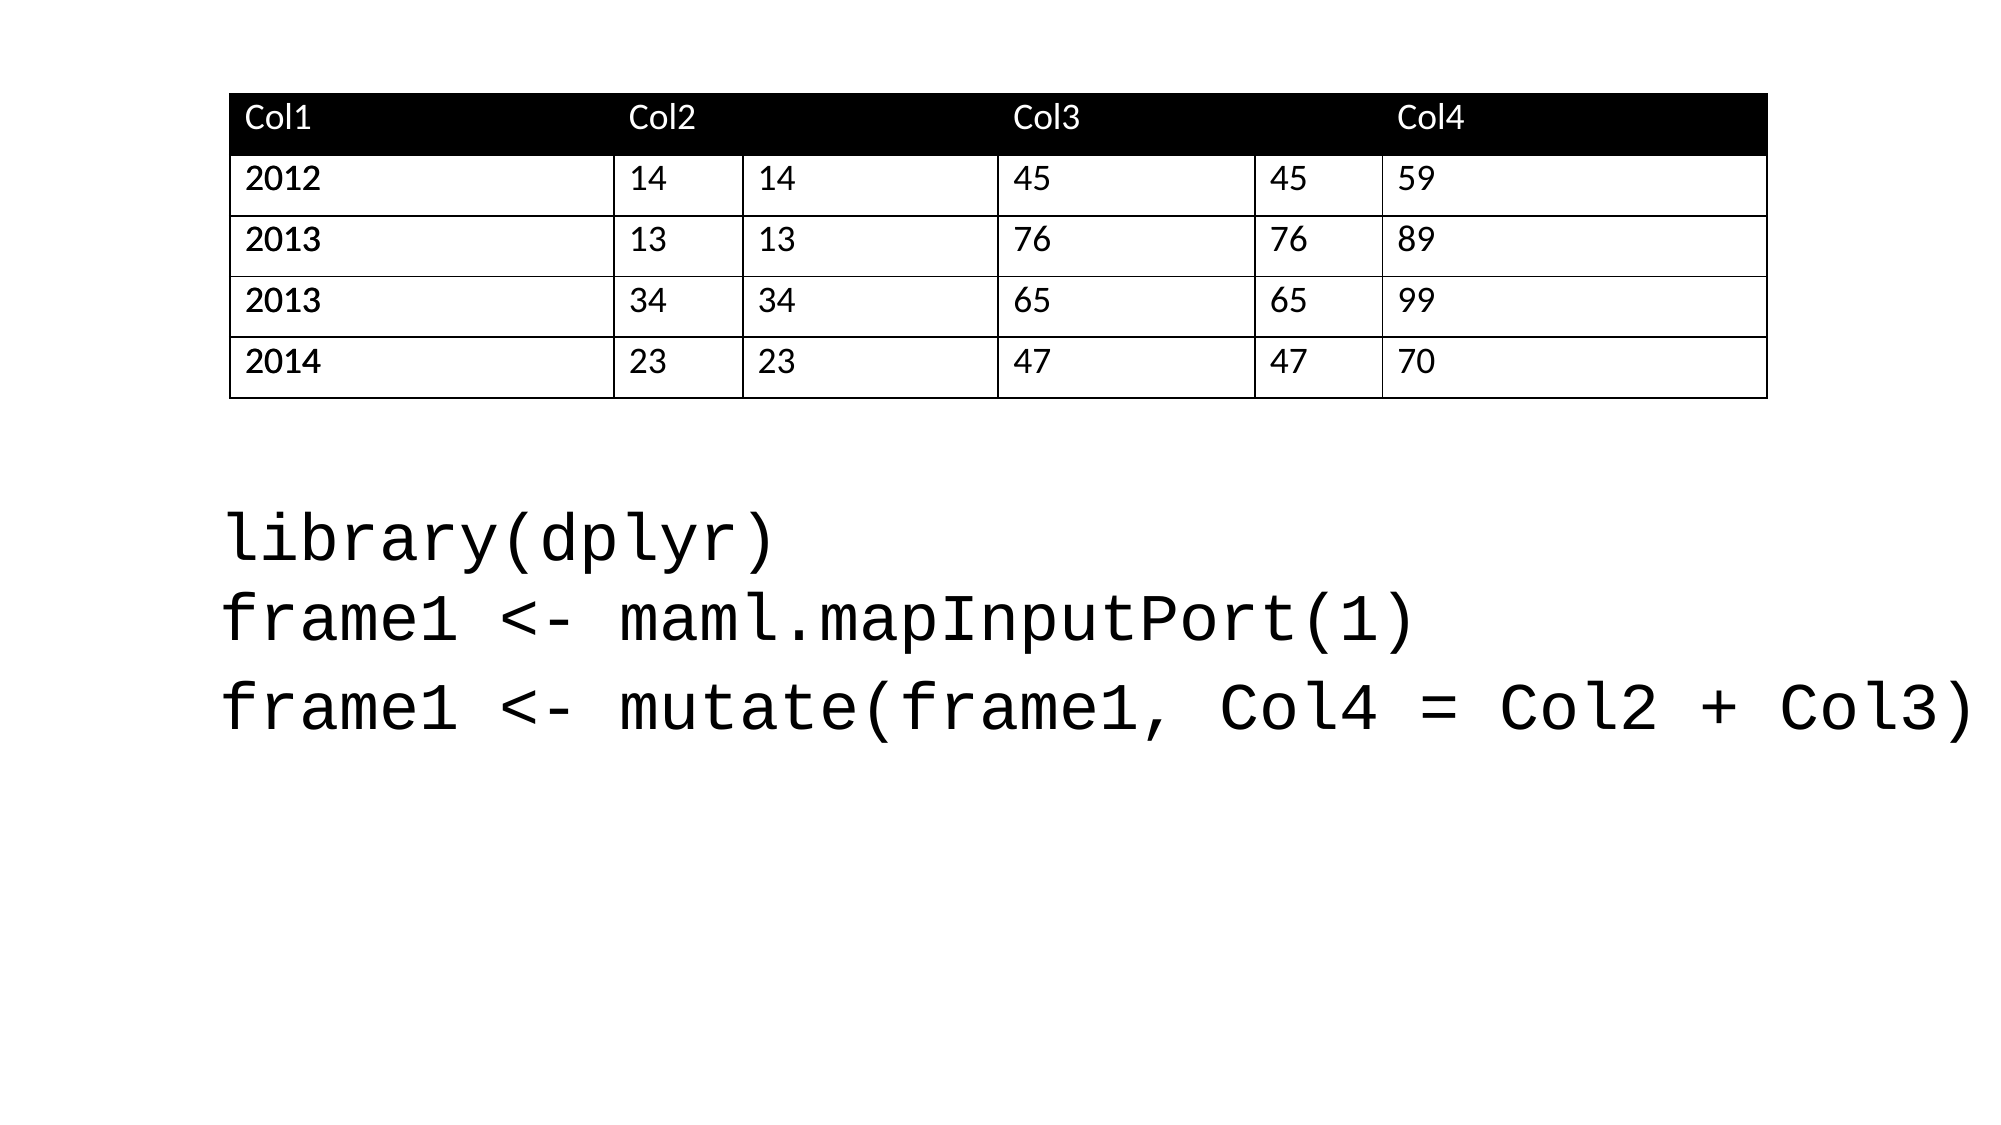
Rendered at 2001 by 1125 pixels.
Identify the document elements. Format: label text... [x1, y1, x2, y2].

table_header Col2 [615, 95, 997, 154]
table_cell 99 [1383, 277, 1766, 336]
table_header Col4 [1383, 95, 1766, 154]
table_cell 45 [999, 156, 1382, 215]
table_cell 89 [1383, 217, 1766, 276]
table_cell 2012 [231, 156, 613, 215]
table_cell 2013 [231, 217, 613, 276]
table_header Col1 [231, 95, 613, 154]
table_cell 14 [615, 156, 997, 215]
table_cell 47 [999, 338, 1382, 397]
text_box library(dplyr) frame1 <- maml.mapInputPort(1) [204, 486, 1953, 655]
table_cell 13 [615, 217, 997, 276]
text_box frame1 <- mutate(frame1, Col4 = Col2 + Col3) [204, 655, 2000, 750]
table_header Col3 [999, 95, 1382, 154]
table_cell 65 [999, 277, 1382, 336]
table_cell 34 [615, 277, 997, 336]
table_cell 2014 [231, 338, 613, 397]
table_cell 76 [999, 217, 1382, 276]
table_cell 70 [1383, 338, 1766, 397]
table_cell 59 [1383, 156, 1766, 215]
table_cell 23 [615, 338, 997, 397]
table_cell 2013 [231, 277, 613, 336]
